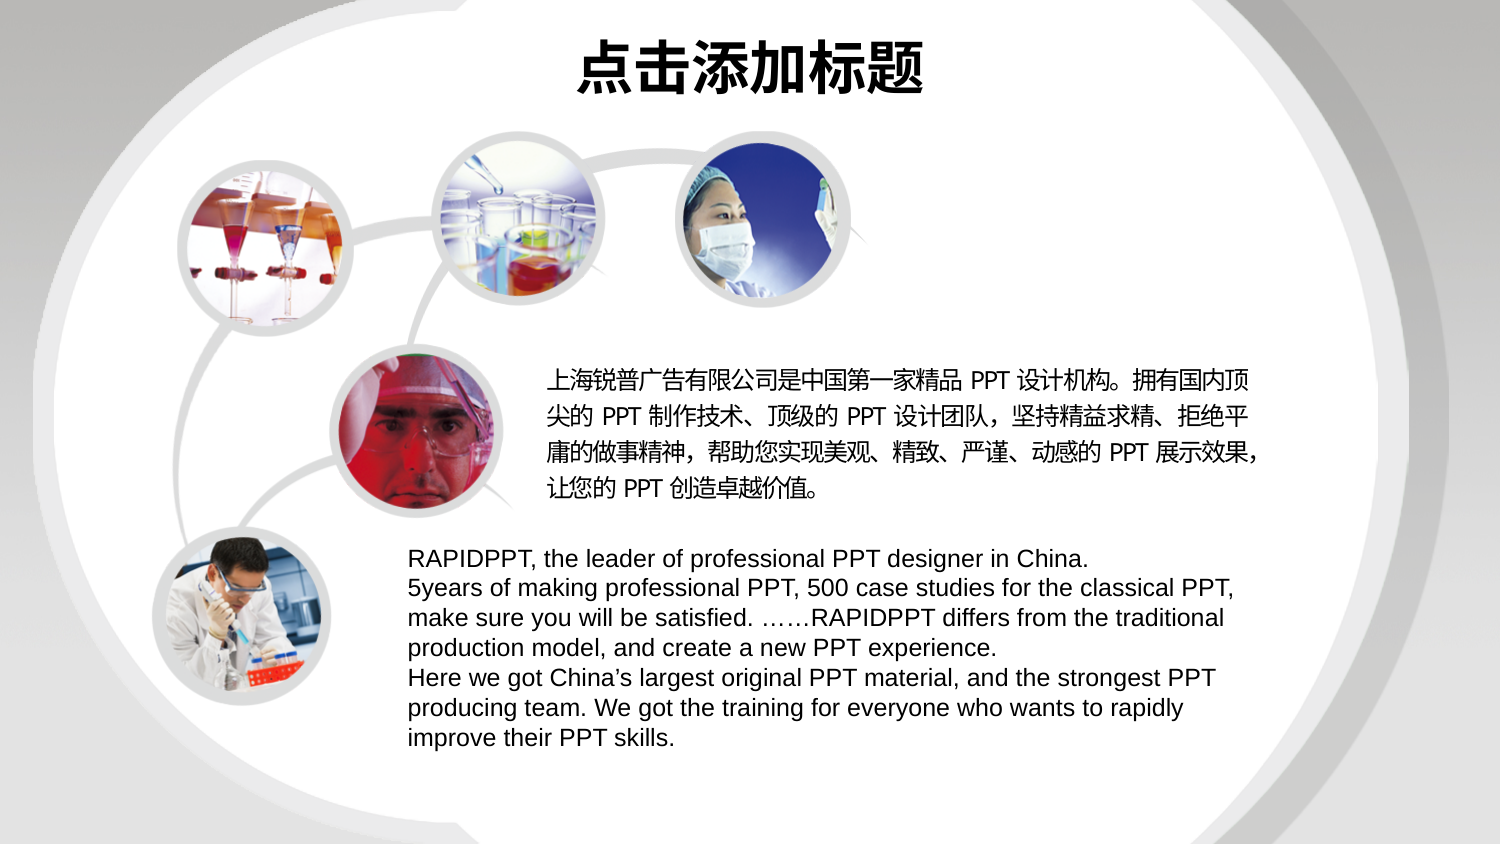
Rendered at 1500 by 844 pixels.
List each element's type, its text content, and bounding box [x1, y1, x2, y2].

picture [0, 0, 1500, 844]
text_box 点击添加标题 [443, 23, 1057, 109]
text_box 上海锐普广告有限公司是中国第一家精品PPT设计机构。拥有国内顶尖的PPT制作技术、顶级的PPT设计团队，坚持精益求精、拒绝平庸的做事精神，帮助您实现美观、精致、严谨、动感的PPT展示效果，让您的PPT创造卓越价值。 [688, 351, 1263, 510]
text_box RAPIDPPT, the leader of professional PPT designer in China. 5years of making professional PPT, 500 case studies for the classical PPT, make sure you will be satisfied. ……RAPIDPPT differs from the traditional production model, and create a new PPT experience. Here we got China’s largest original PPT material, and the strongest PPT producing team. We got the training for everyone who wants to rapidly improve their PPT skills. [392, 534, 1271, 759]
